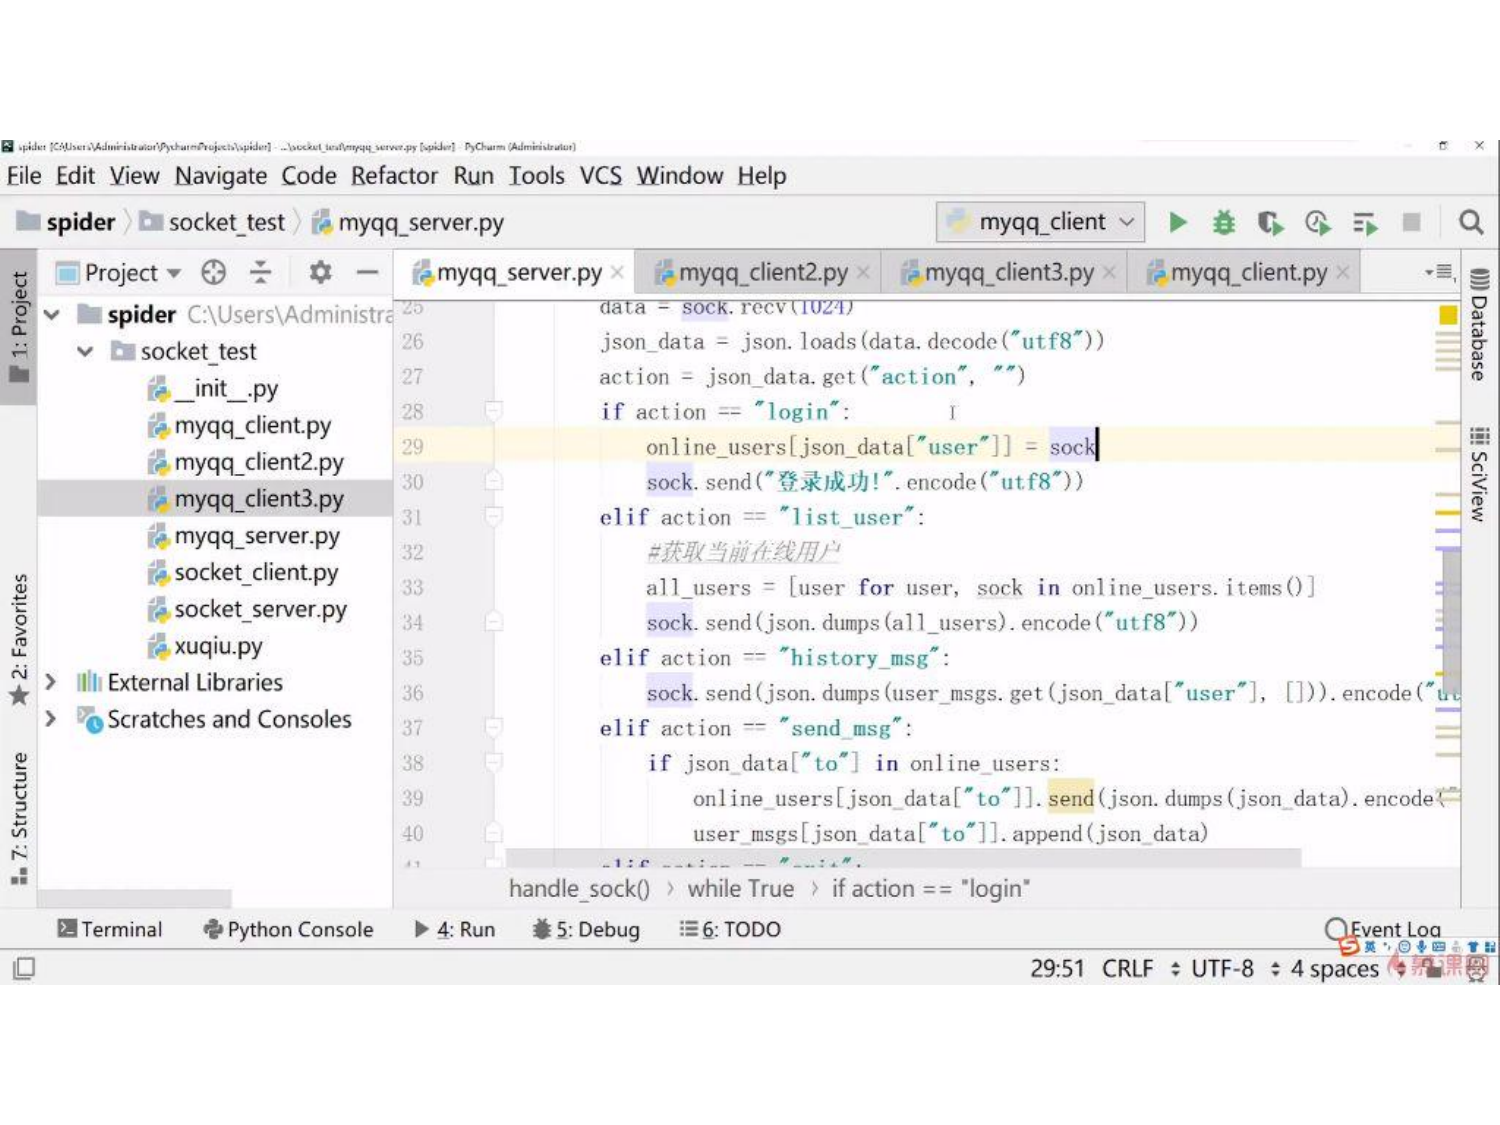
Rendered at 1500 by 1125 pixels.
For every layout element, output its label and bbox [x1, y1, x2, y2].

picture [0, 140, 1500, 985]
